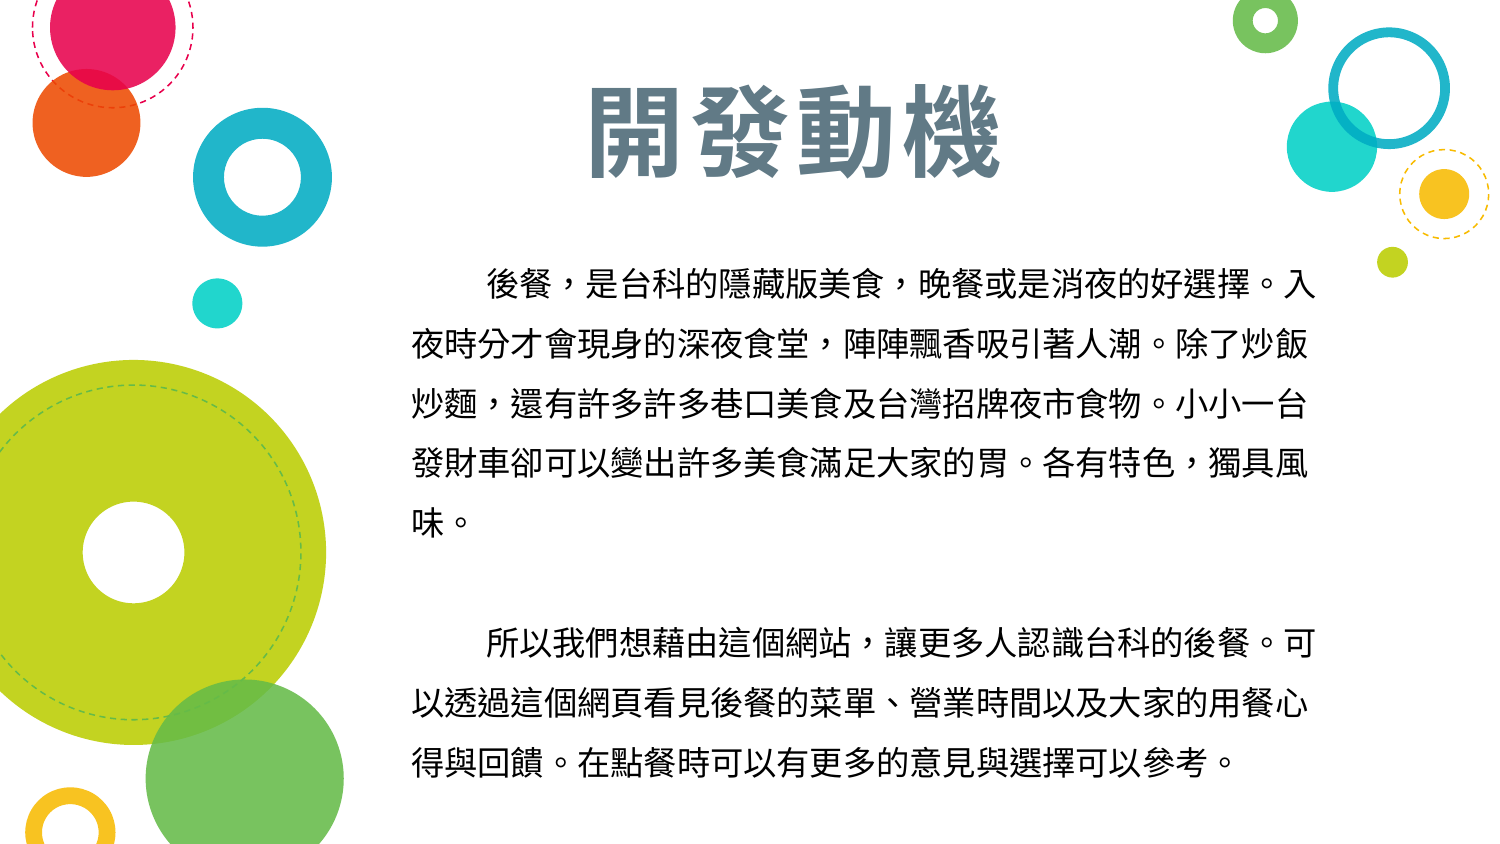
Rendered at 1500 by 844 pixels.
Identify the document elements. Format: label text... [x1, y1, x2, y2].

text_box 後餐，是台科的隱藏版美食，晚餐或是消夜的好選擇。入夜時分才會現身的深夜食堂，陣陣飄香吸引著人潮。除了炒飯炒麵，還有許多許多巷口美食及台灣招牌夜市食物。小小一台發財車卻可以變出許多美食滿足大家的胃。各有特色，獨具風味。 所以我們想藉由這個網站，讓更多人認識台科的後餐。可以透過這個網頁看見後餐的菜單、營業時間以及大家的用餐心得與回饋。在點餐時可以有更多的意見與選擇可以參考。 [396, 235, 1339, 790]
title 開發動機 [361, 36, 1227, 205]
